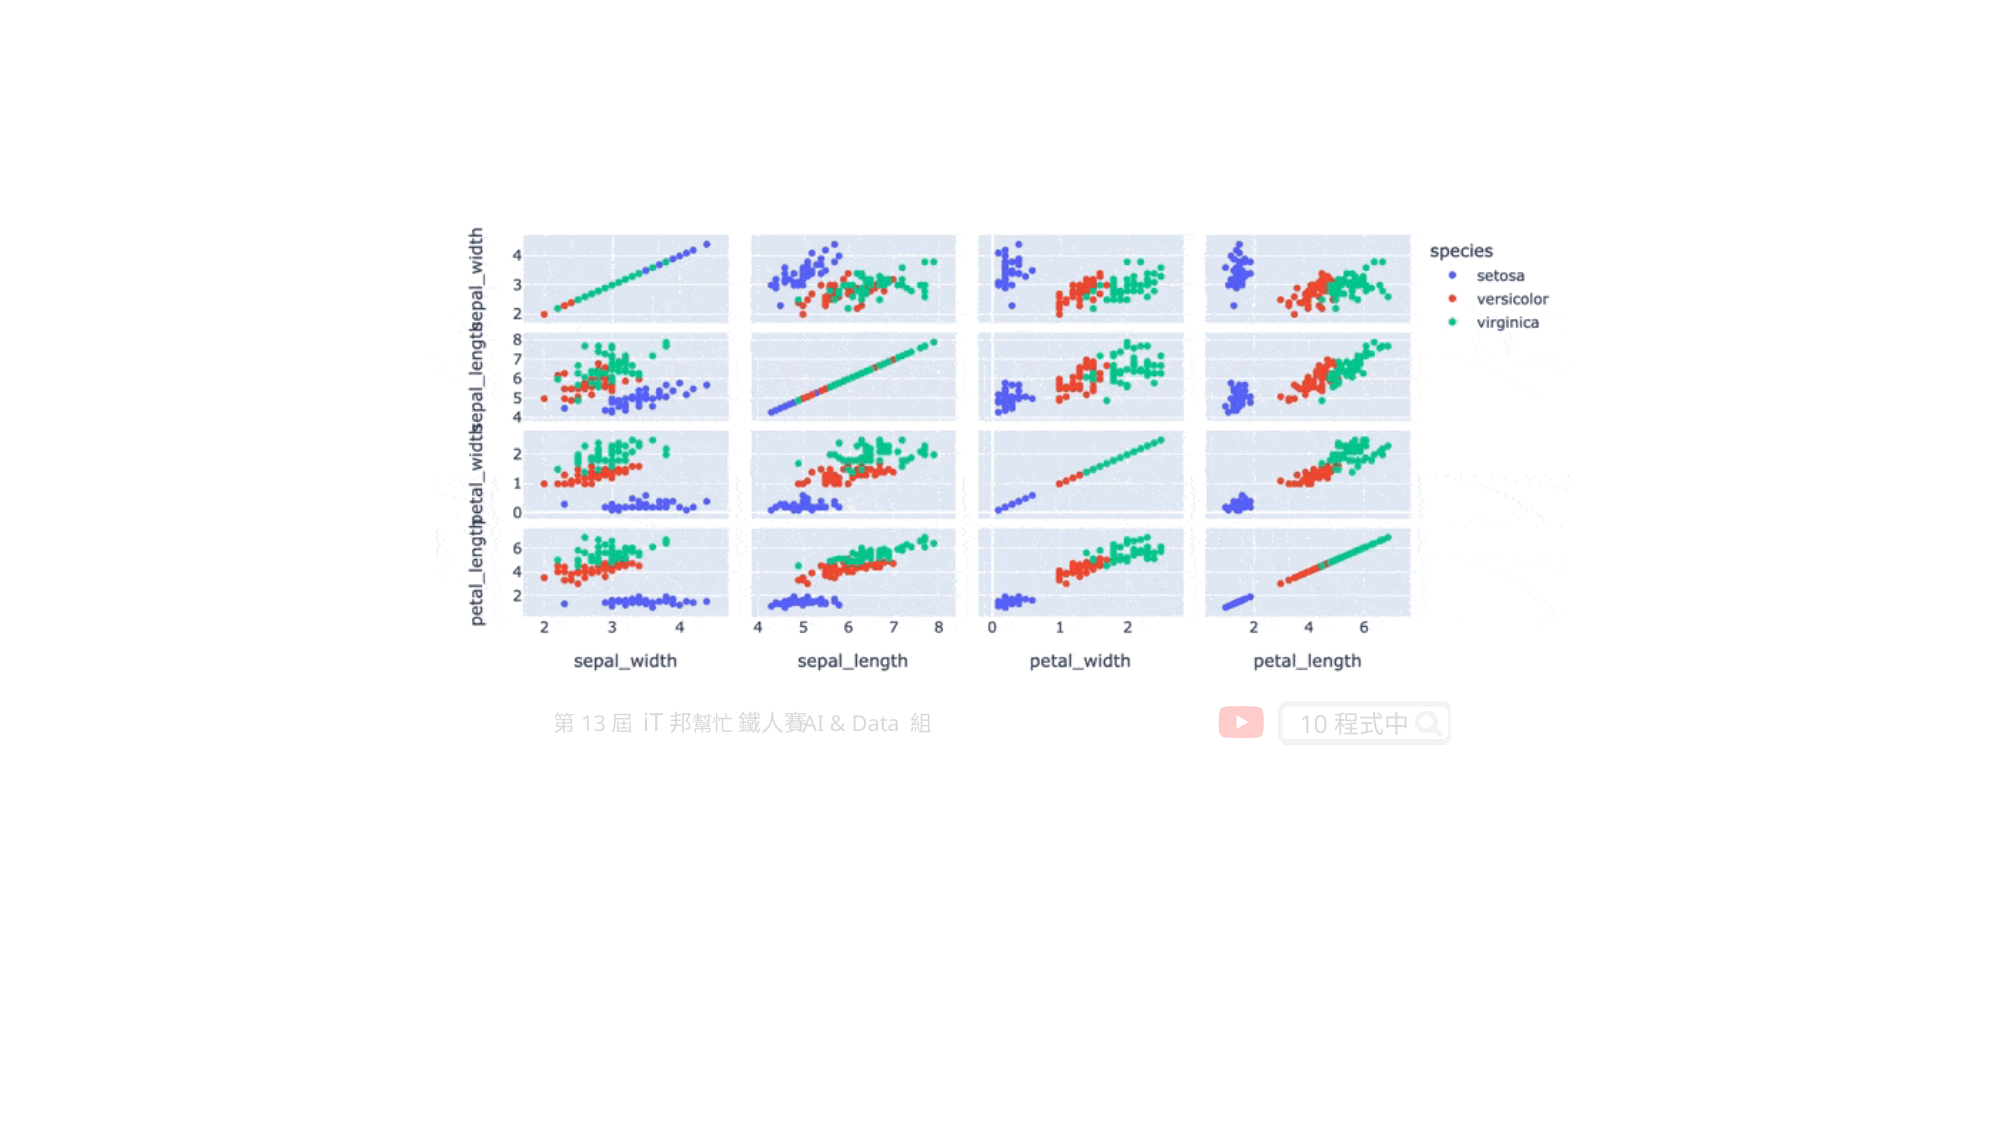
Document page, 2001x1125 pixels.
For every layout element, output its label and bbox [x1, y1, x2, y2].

picture [431, 214, 1569, 693]
text_box [542, 636, 1488, 809]
